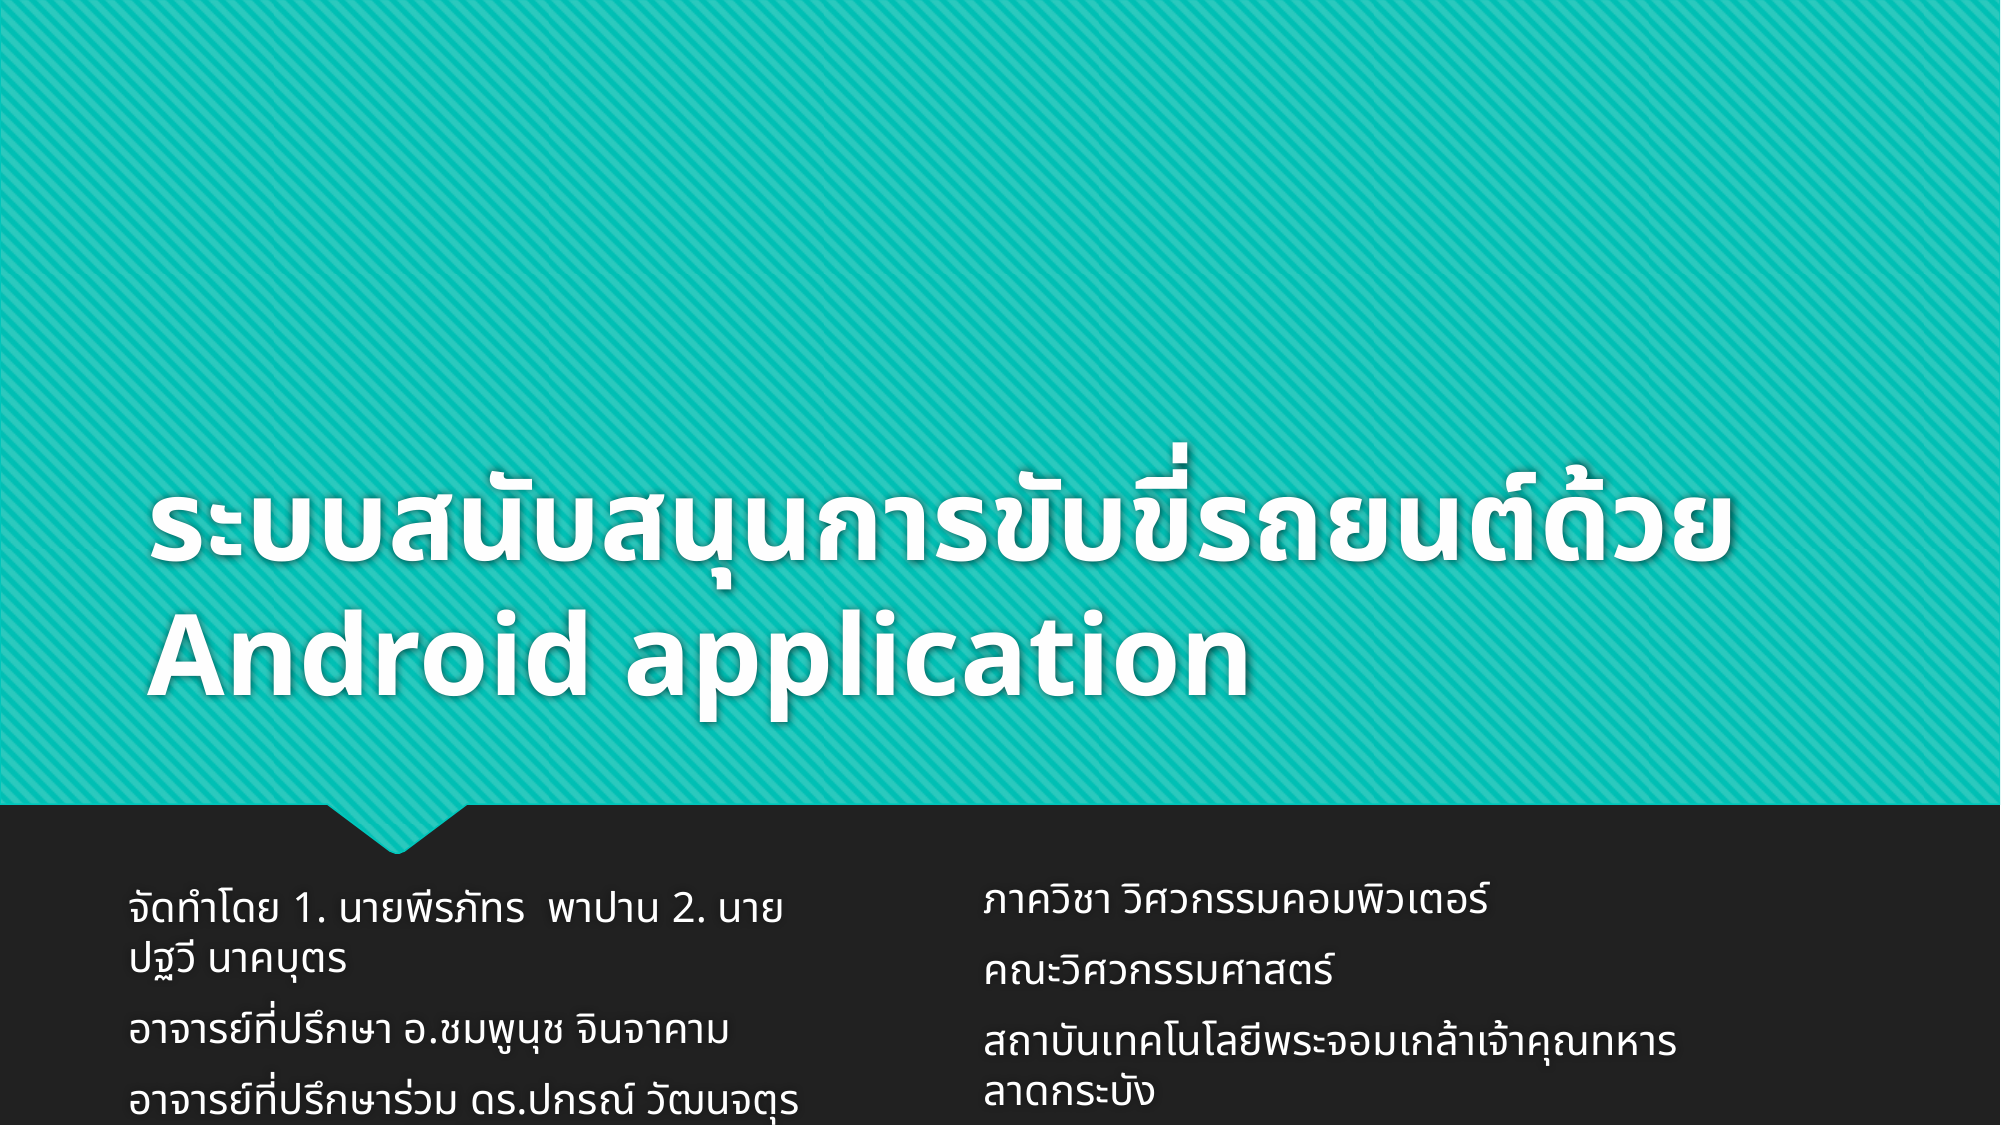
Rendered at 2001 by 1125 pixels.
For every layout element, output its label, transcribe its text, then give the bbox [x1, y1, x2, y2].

title ระบบสนับสนุนการขับขี่รถยนต์ด้วย Android application [132, 237, 1868, 726]
subtitle จัดทำโดย 1. นายพีรภัทร พาปาน 2. นายปฐวี นาคบุตร อาจารย์ที่ปรึกษา อ.ชมพูนุช จินจาคาม อาจารย์ที่ปรึกษาร่วม ดร.ปกรณ์ วัฒนจตุรพร อ.เจริญ วงษ์ชุ่มเย็น [113, 873, 818, 1070]
text_box ภาควิชา วิศวกรรมคอมพิวเตอร์ คณะวิศวกรรมศาสตร์ สถาบันเทคโนโลยีพระจอมเกล้าเจ้าคุณทหารลาดกระบัง [969, 864, 1712, 1076]
